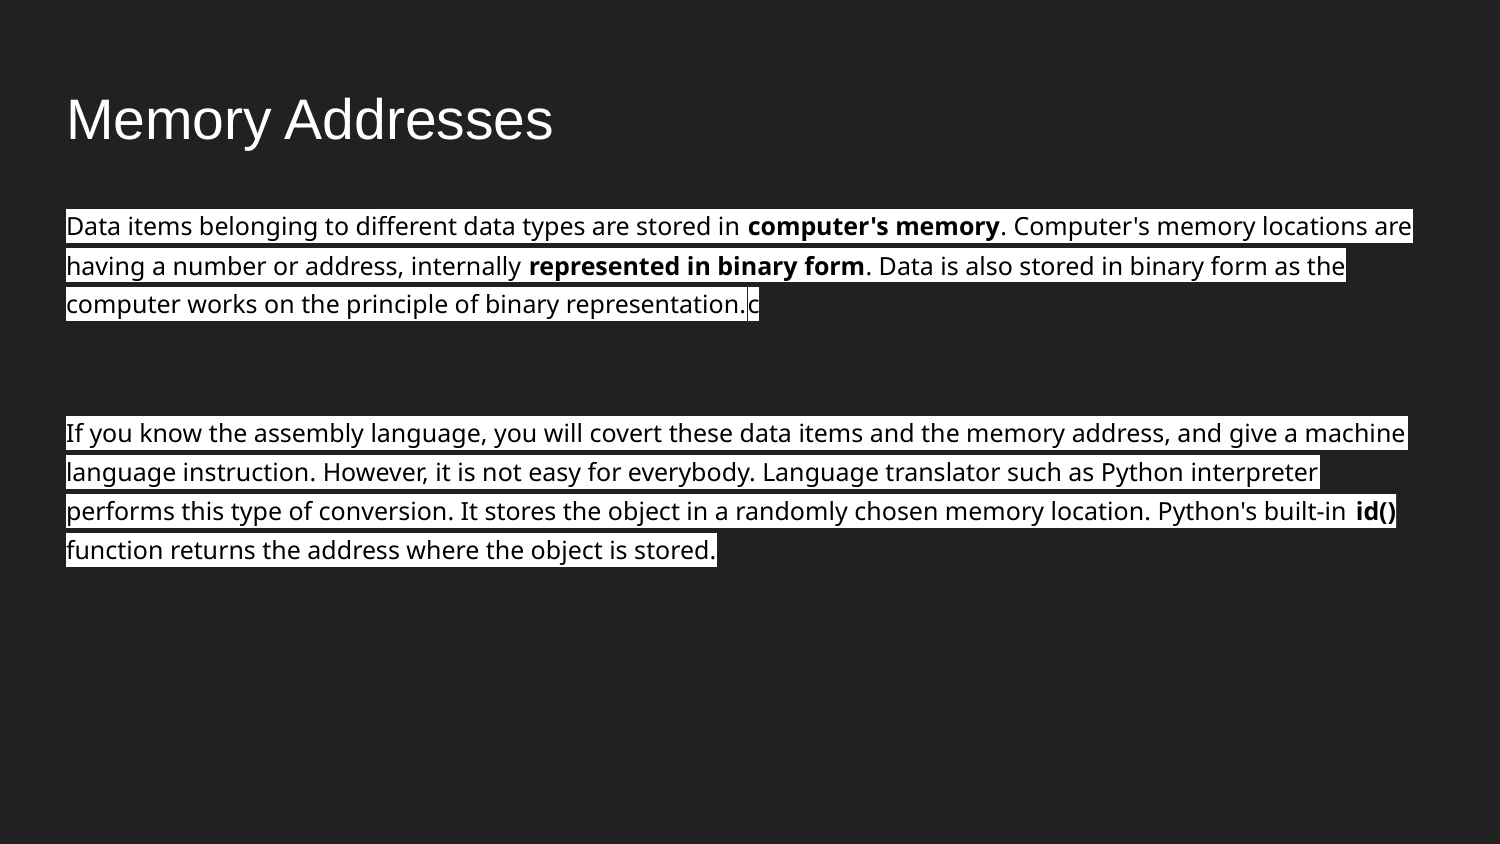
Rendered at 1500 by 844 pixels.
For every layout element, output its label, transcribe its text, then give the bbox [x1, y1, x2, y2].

list Data items belonging to different data types are stored in computer's memory. Computer's memory locations are having a number or address, internally represented in binary form. Data is also stored in binary form as the computer works on the principle of binary representation.c If you know the assembly language, you will covert these data items and the memory address, and give a machine language instruction. However, it is not easy for everybody. Language translator such as Python interpreter performs this type of conversion. It stores the object in a randomly chosen memory location. Python's built-in id() function returns the address where the object is stored. [51, 189, 1449, 750]
title Memory Addresses [51, 72, 1449, 167]
